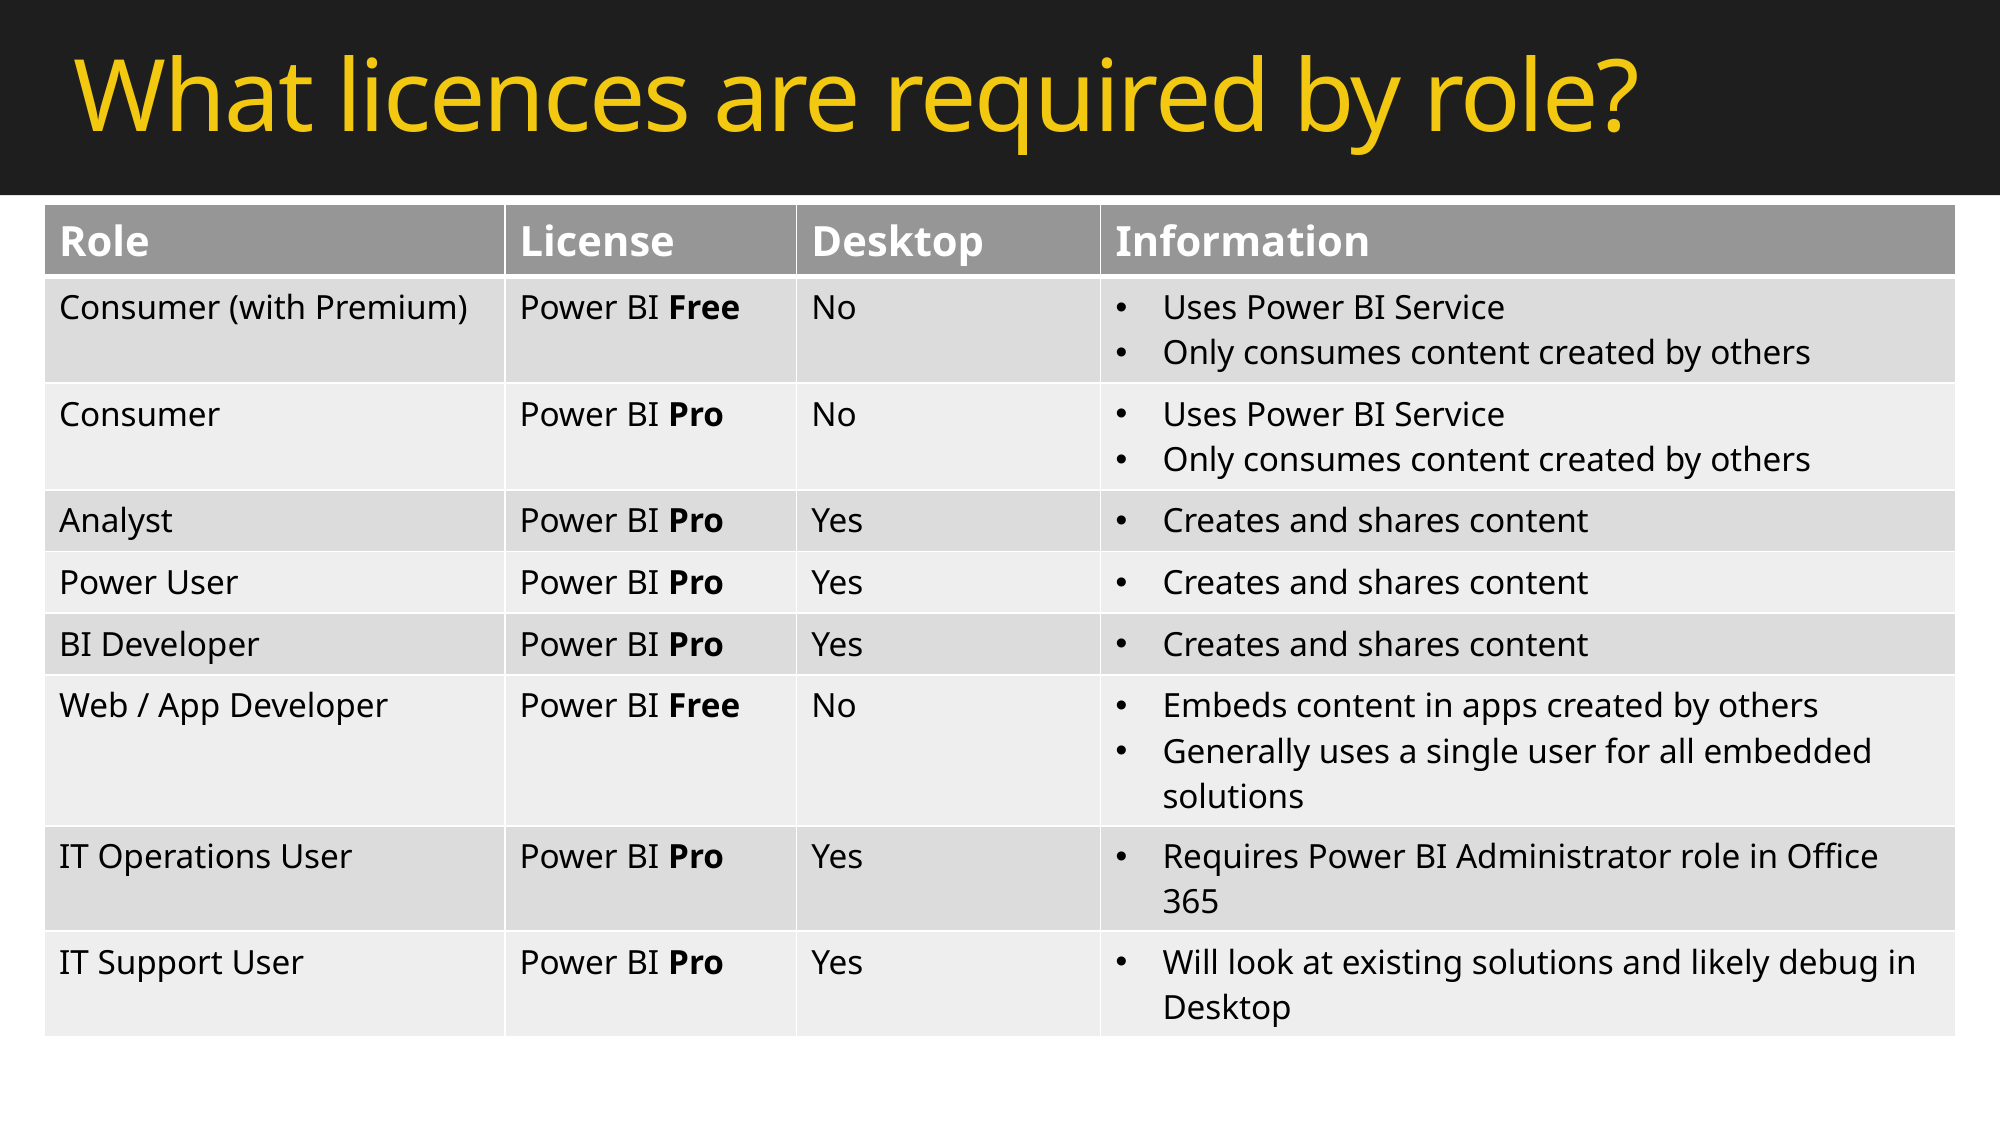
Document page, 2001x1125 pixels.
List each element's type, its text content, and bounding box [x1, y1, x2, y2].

title What licences are required by role? [44, 20, 1957, 178]
table_cell Creates and shares content [1101, 491, 1955, 551]
table_cell Power BI Pro [506, 614, 796, 674]
table_cell Uses Power BI Service Only consumes content created by others [1101, 384, 1955, 489]
table_cell Power BI Pro [506, 932, 796, 1036]
table_cell Power User [45, 552, 504, 612]
table_cell Power BI Pro [506, 491, 796, 551]
table_header Information [1101, 205, 1955, 274]
table_cell Yes [797, 827, 1100, 930]
table_cell No [797, 279, 1100, 382]
table_cell Uses Power BI Service Only consumes content created by others [1101, 279, 1955, 382]
table_cell Power BI Pro [506, 384, 796, 489]
table_cell Yes [797, 491, 1100, 551]
table_cell Web / App Developer [45, 676, 504, 825]
table_cell Embeds content in apps created by others Generally uses a single user for all embedded solutions [1101, 676, 1955, 825]
table_header Desktop [797, 205, 1100, 274]
table_cell Yes [797, 932, 1100, 1036]
table_header Role [45, 205, 504, 274]
table_cell IT Operations User [45, 827, 504, 930]
table_cell Will look at existing solutions and likely debug in Desktop [1101, 932, 1955, 1036]
table_cell Power BI Pro [506, 827, 796, 930]
table_cell Power BI Free [506, 676, 796, 825]
table_cell Yes [797, 552, 1100, 612]
table_cell BI Developer [45, 614, 504, 674]
table_header License [506, 205, 796, 274]
table_cell Requires Power BI Administrator role in Office 365 [1101, 827, 1955, 930]
table_cell Analyst [45, 491, 504, 551]
table_cell No [797, 676, 1100, 825]
table_cell No [797, 384, 1100, 489]
table_cell Consumer [45, 384, 504, 489]
table_cell Power BI Free [506, 279, 796, 382]
table_cell Creates and shares content [1101, 614, 1955, 674]
table_cell Consumer (with Premium) [45, 279, 504, 382]
table_cell IT Support User [45, 932, 504, 1036]
table_cell Power BI Pro [506, 552, 796, 612]
table_cell Creates and shares content [1101, 552, 1955, 612]
table_cell Yes [797, 614, 1100, 674]
